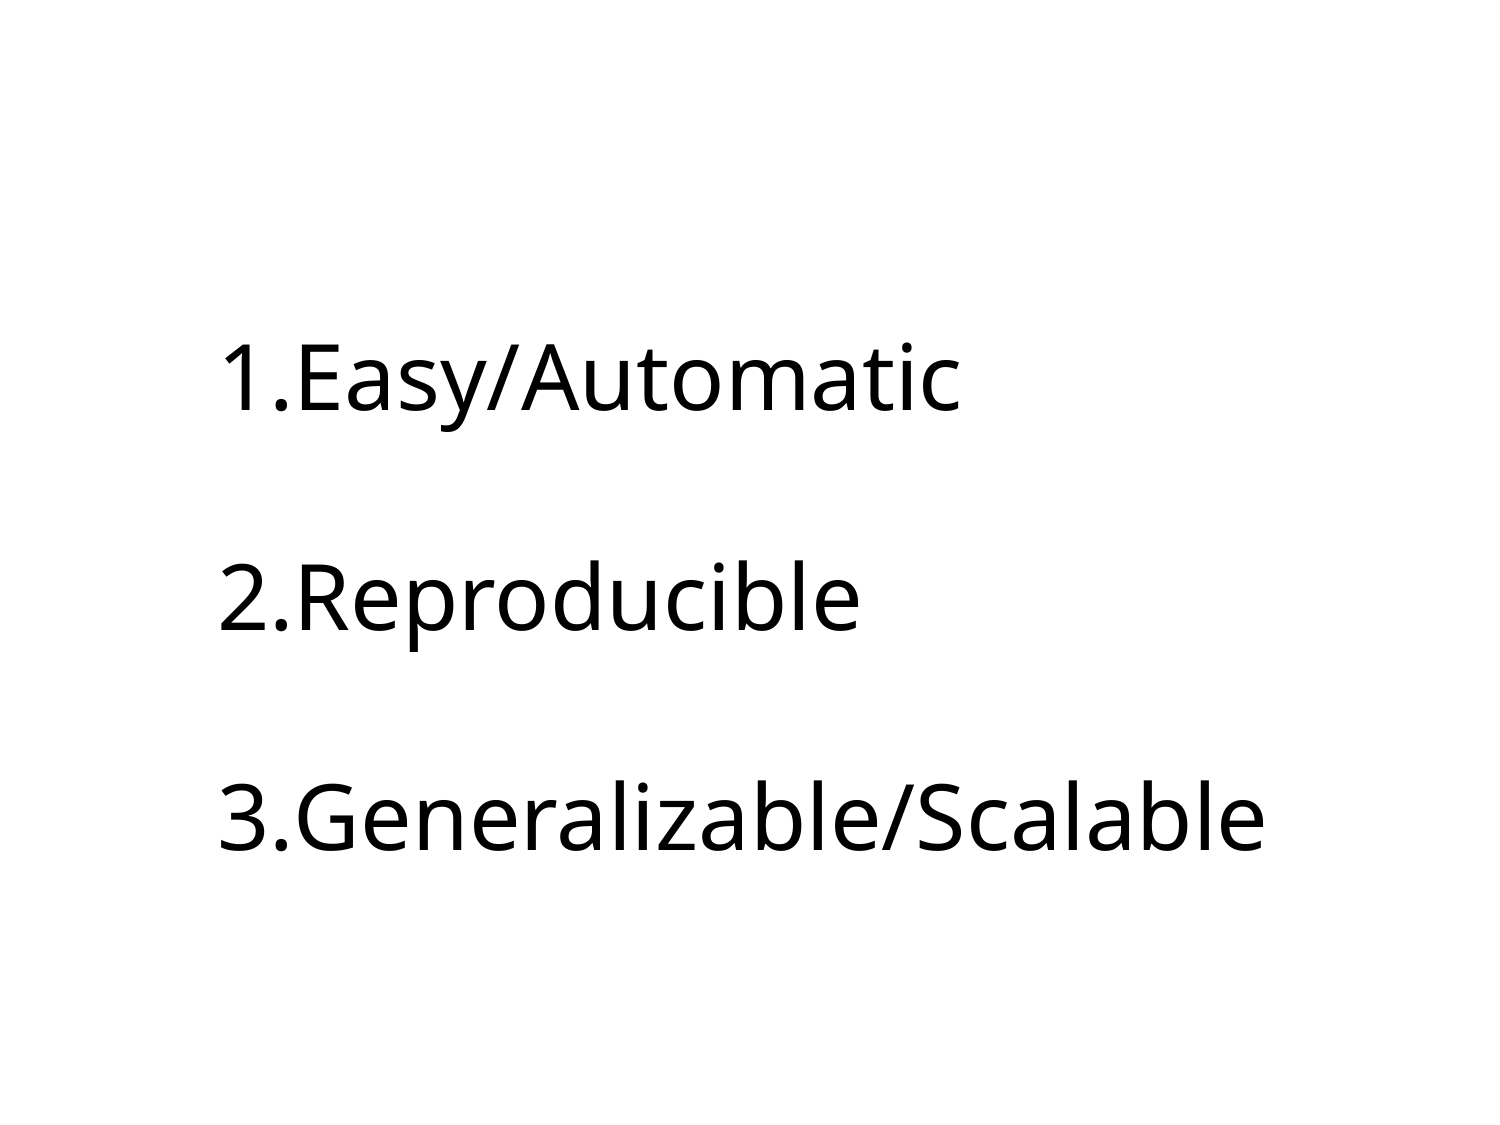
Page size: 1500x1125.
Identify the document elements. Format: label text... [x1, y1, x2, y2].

text_box Easy/Automatic Reproducible Generalizable/Scalable [202, 201, 1285, 877]
